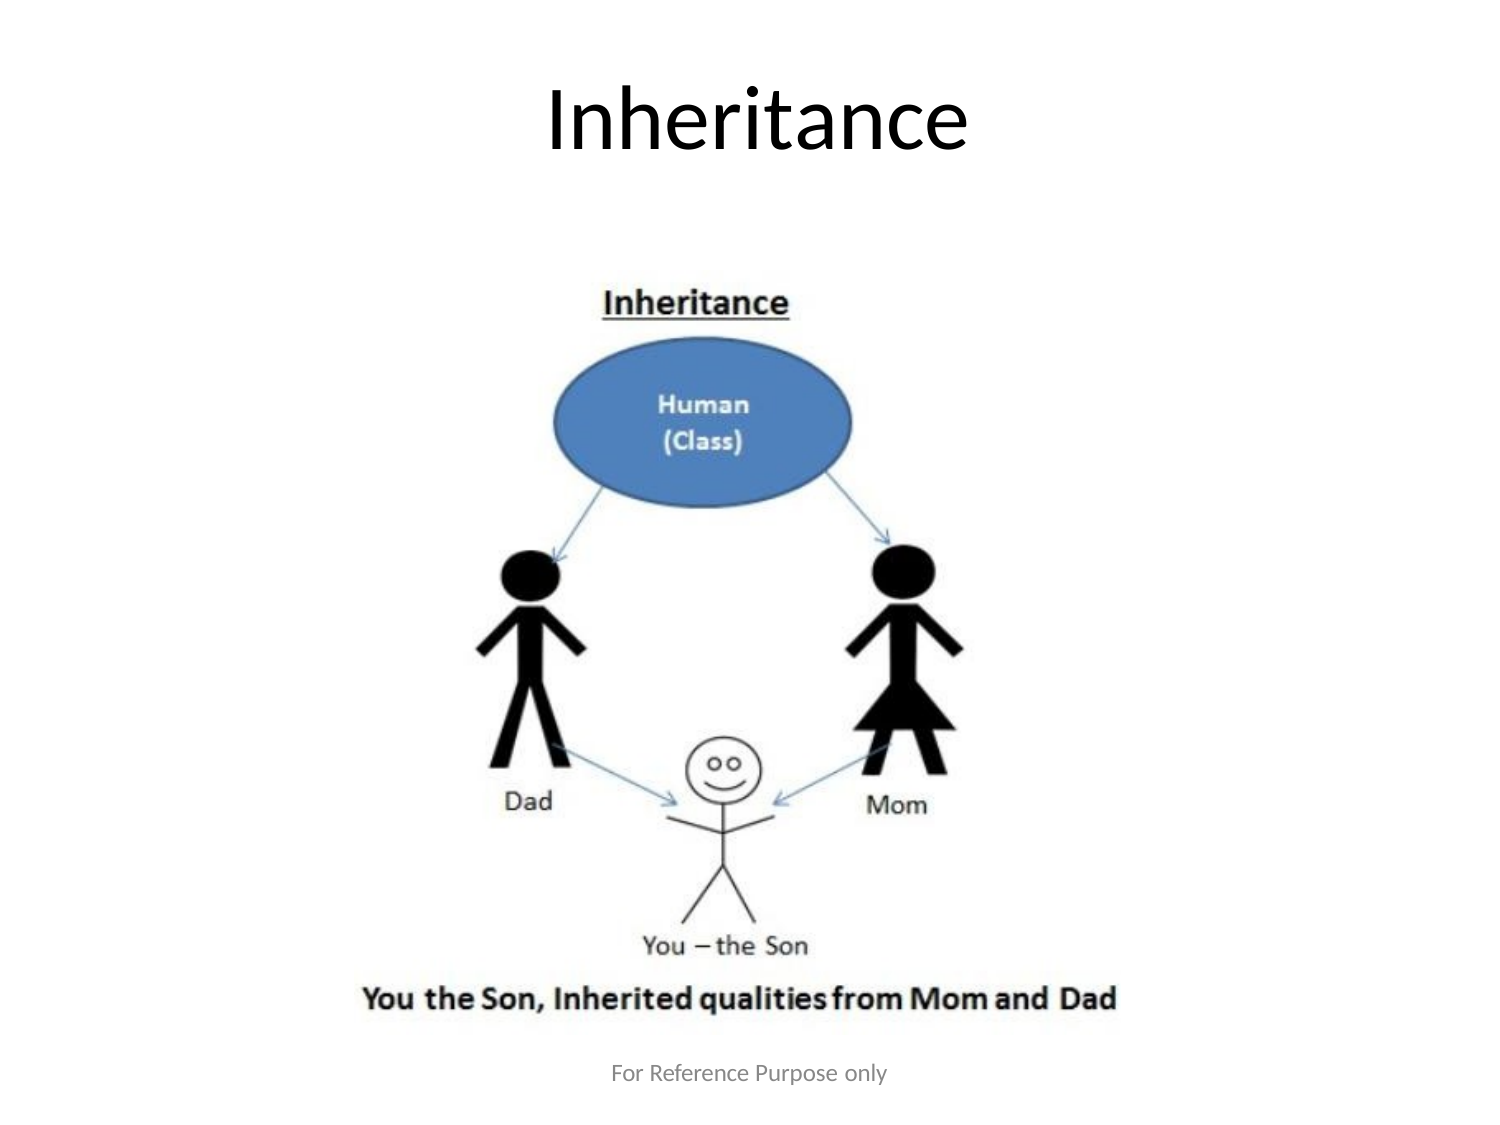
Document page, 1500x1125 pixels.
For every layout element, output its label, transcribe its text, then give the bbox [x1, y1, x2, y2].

footer For Reference Purpose only [609, 1060, 892, 1125]
picture [354, 270, 1121, 1036]
title Inheritance [543, 55, 971, 246]
